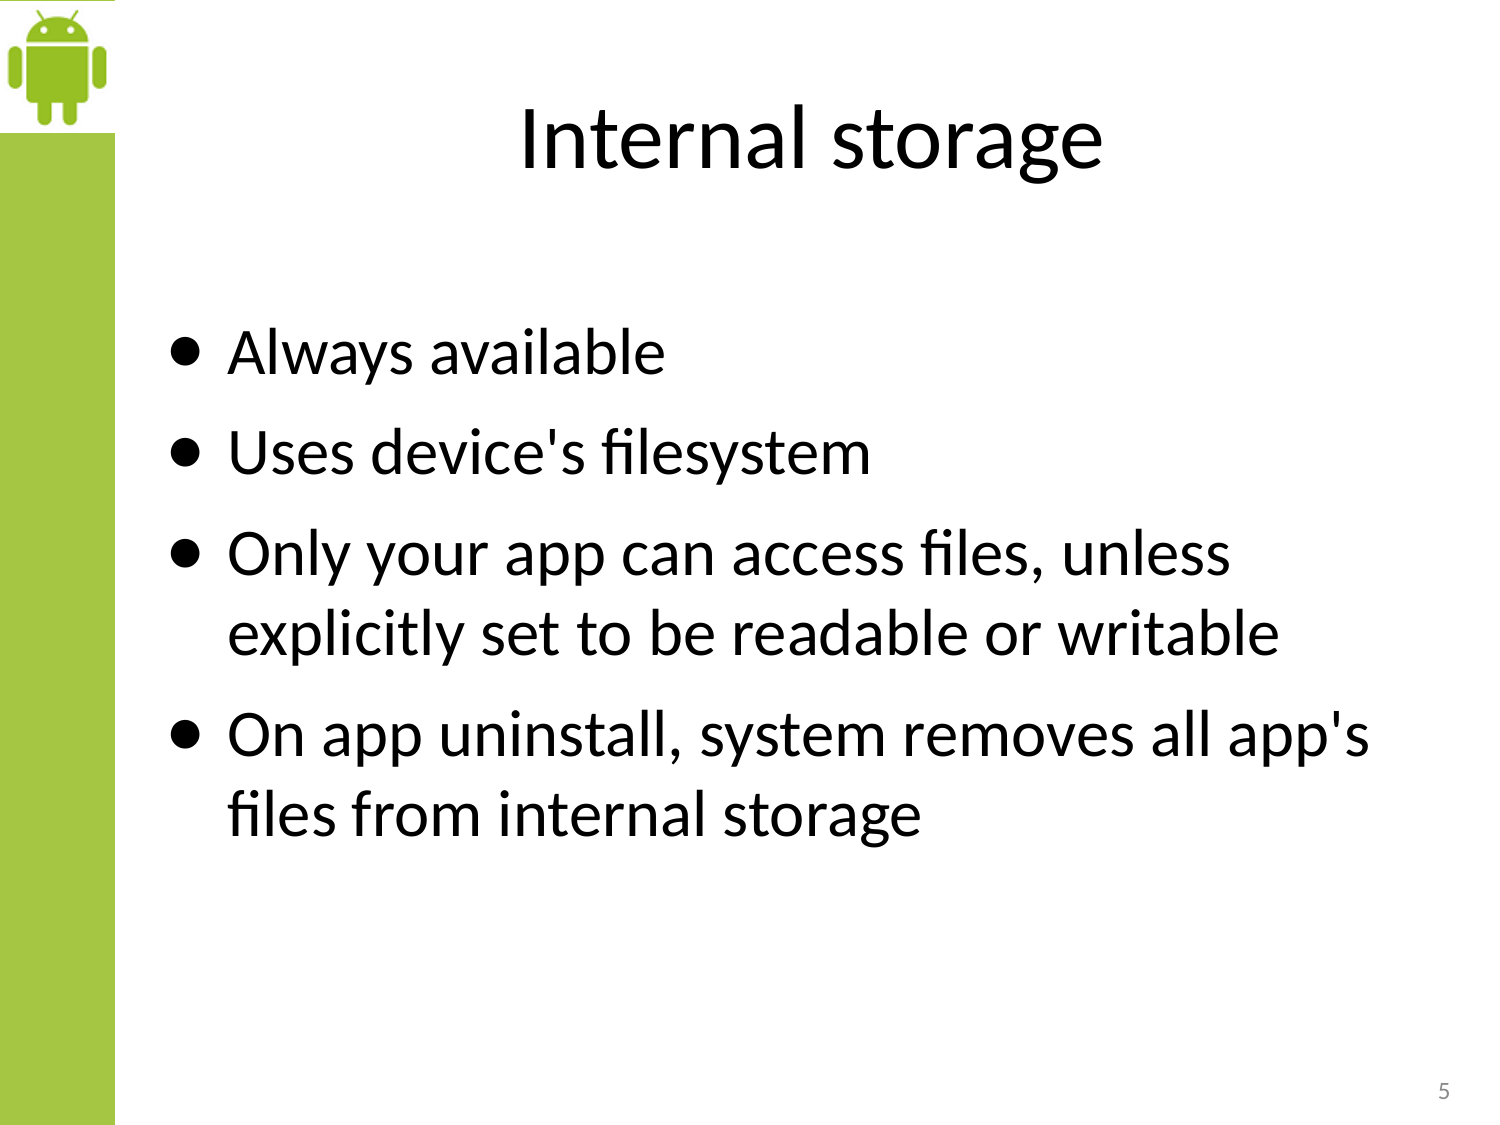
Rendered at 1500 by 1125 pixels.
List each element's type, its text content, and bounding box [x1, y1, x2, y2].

title Internal storage [137, 38, 1488, 227]
slide_number 5 [1115, 1059, 1466, 1120]
picture [0, 1, 116, 133]
list Always available Uses device's filesystem Only your app can access files, unless explicitly set to be readable or writable On app uninstall, system removes all app's files from internal storage [137, 299, 1488, 1043]
